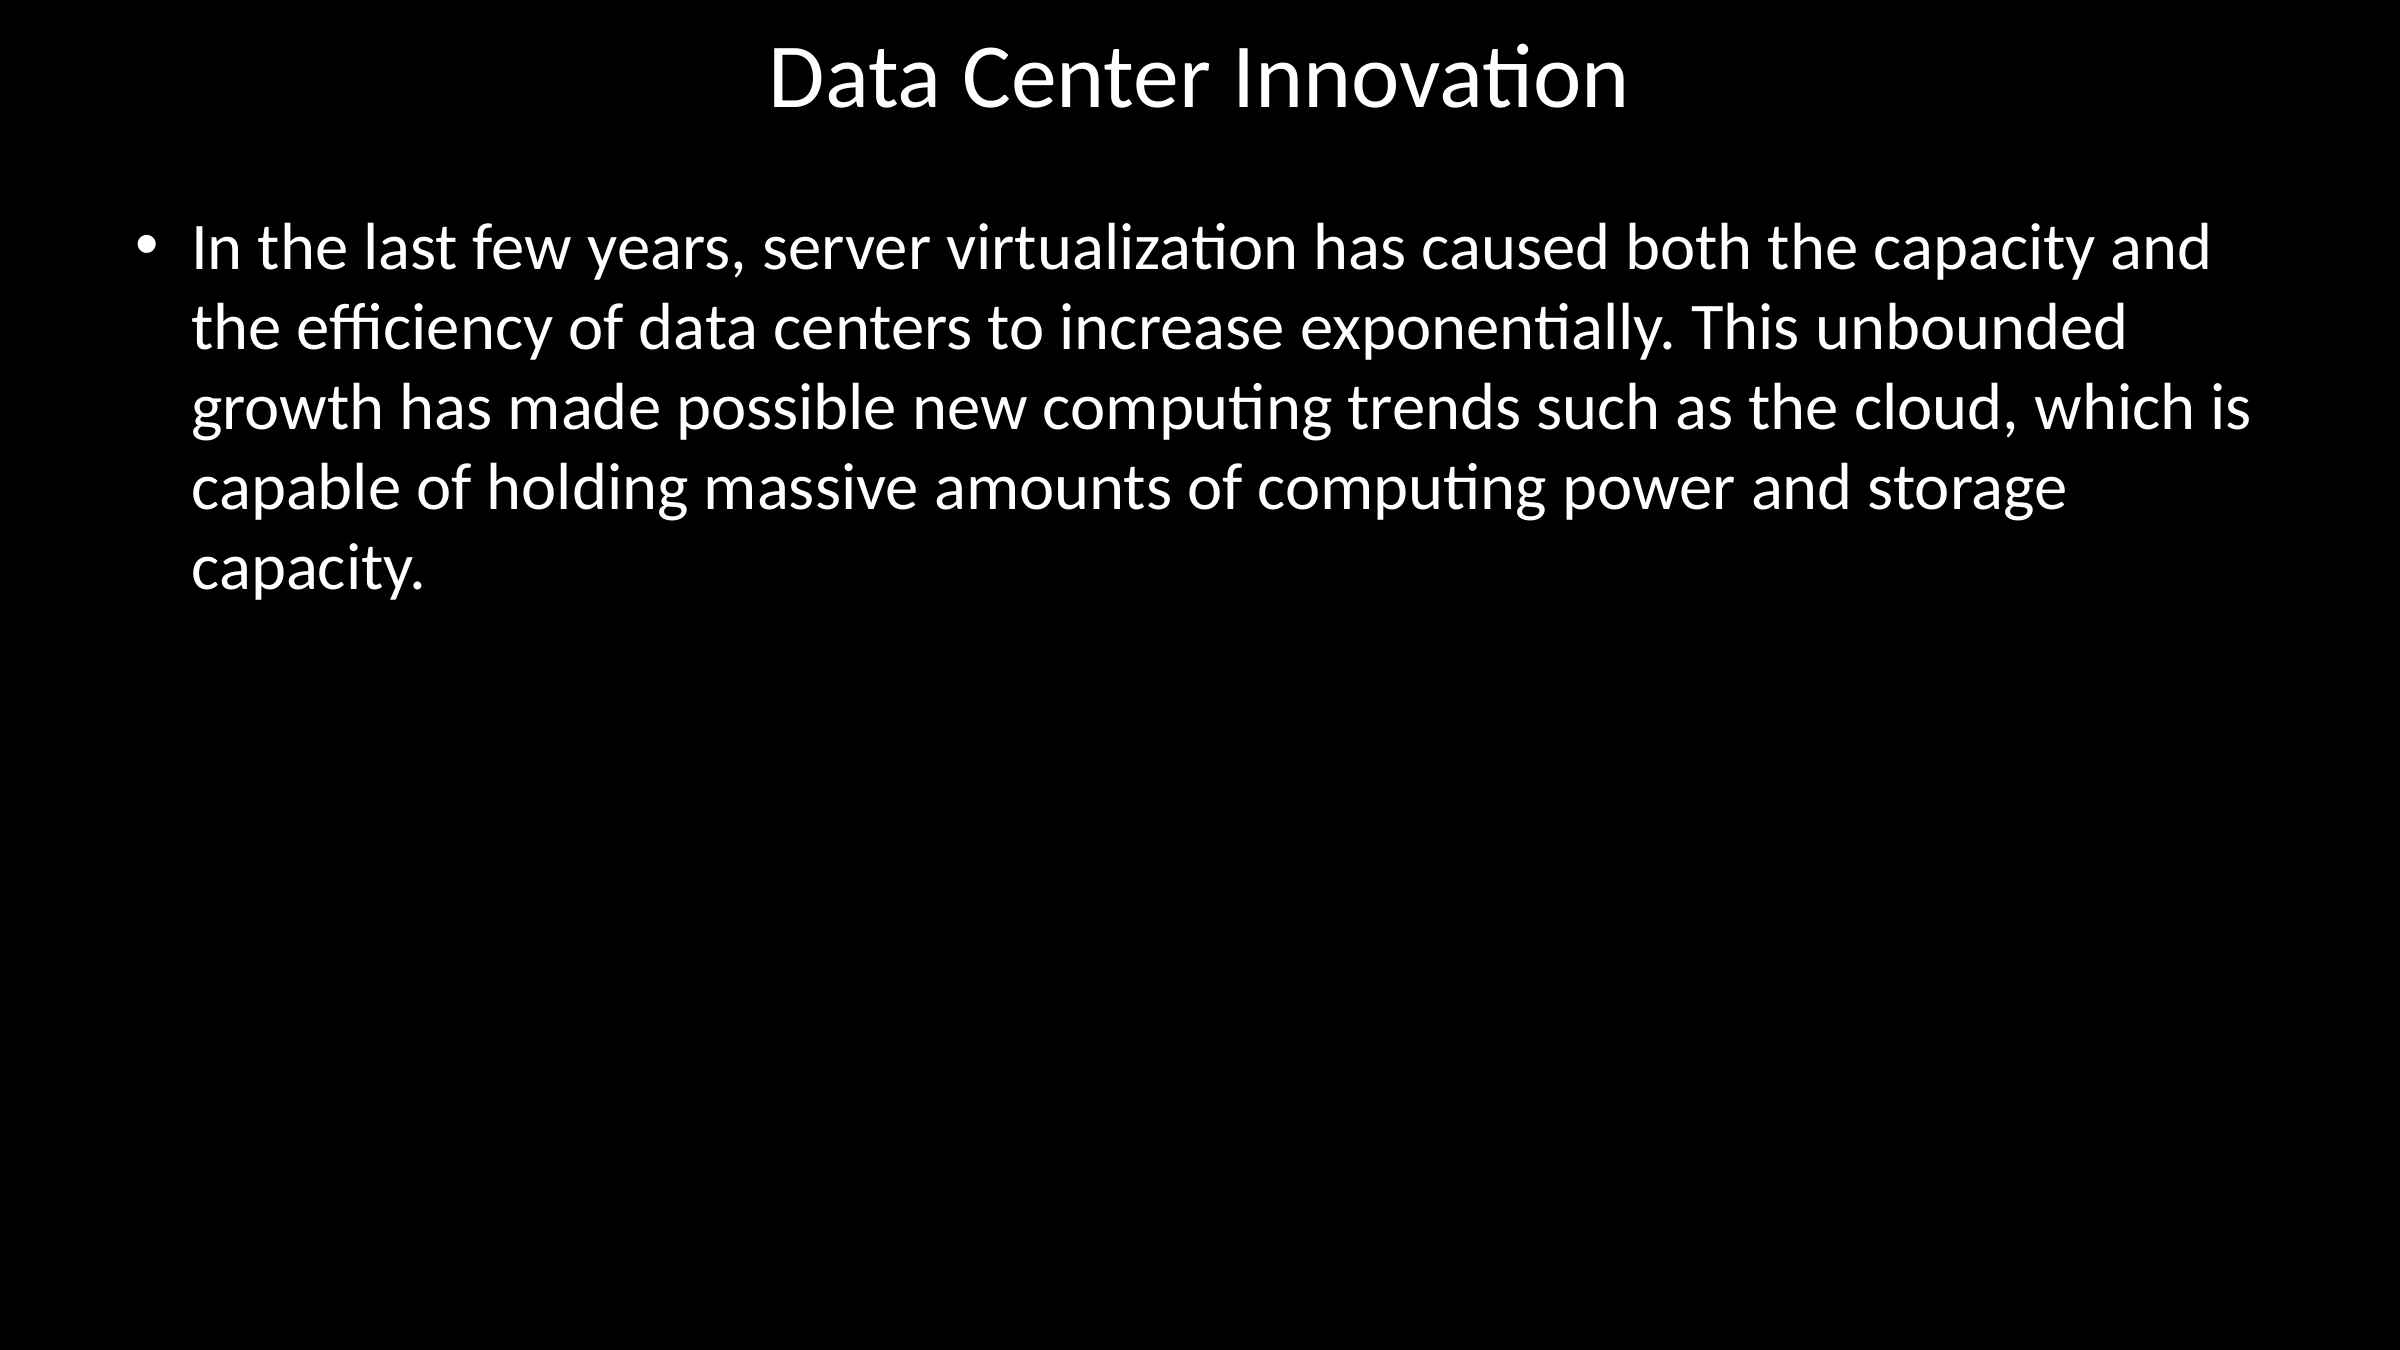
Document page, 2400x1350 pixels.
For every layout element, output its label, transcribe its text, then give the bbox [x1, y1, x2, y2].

list In the last few years, server virtualization has caused both the capacity and the efficiency of data centers to increase exponentially. This unbounded growth has made possible new computing trends such as the cloud, which is capable of holding massive amounts of computing power and storage capacity. [120, 195, 2280, 1288]
title Data Center Innovation [120, 0, 2280, 142]
